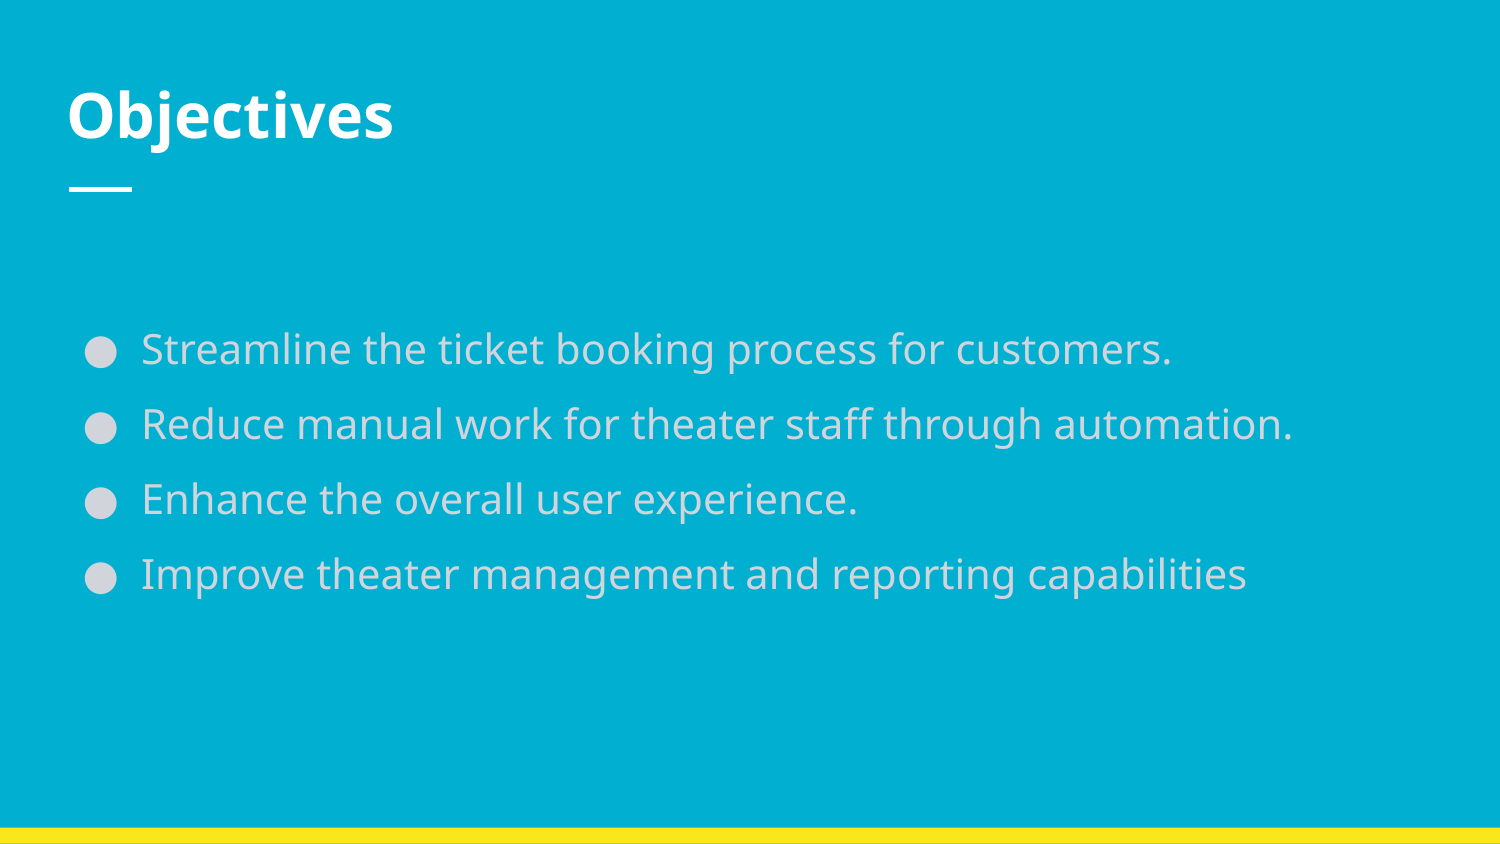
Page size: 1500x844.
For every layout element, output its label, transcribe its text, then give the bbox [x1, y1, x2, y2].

list Streamline the ticket booking process for customers. Reduce manual work for theater staff through automation. Enhance the overall user experience. Improve theater management and reporting capabilities [51, 232, 1449, 750]
title Objectives [51, 61, 1449, 167]
